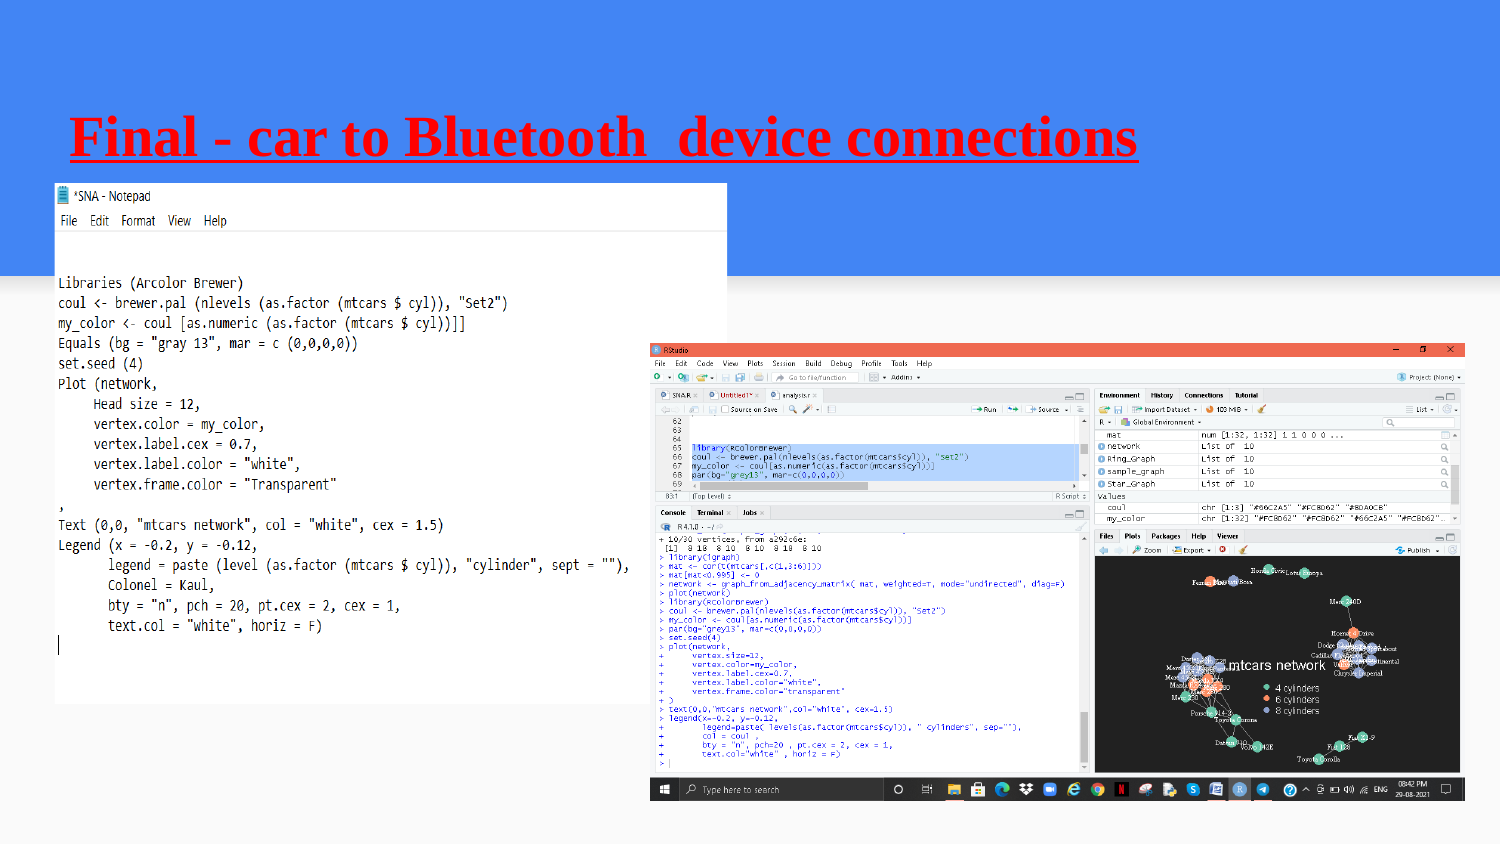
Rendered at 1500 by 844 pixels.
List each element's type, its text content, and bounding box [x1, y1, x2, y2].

title Final - car to Bluetooth device connections [54, 57, 1404, 183]
picture [54, 182, 1465, 802]
